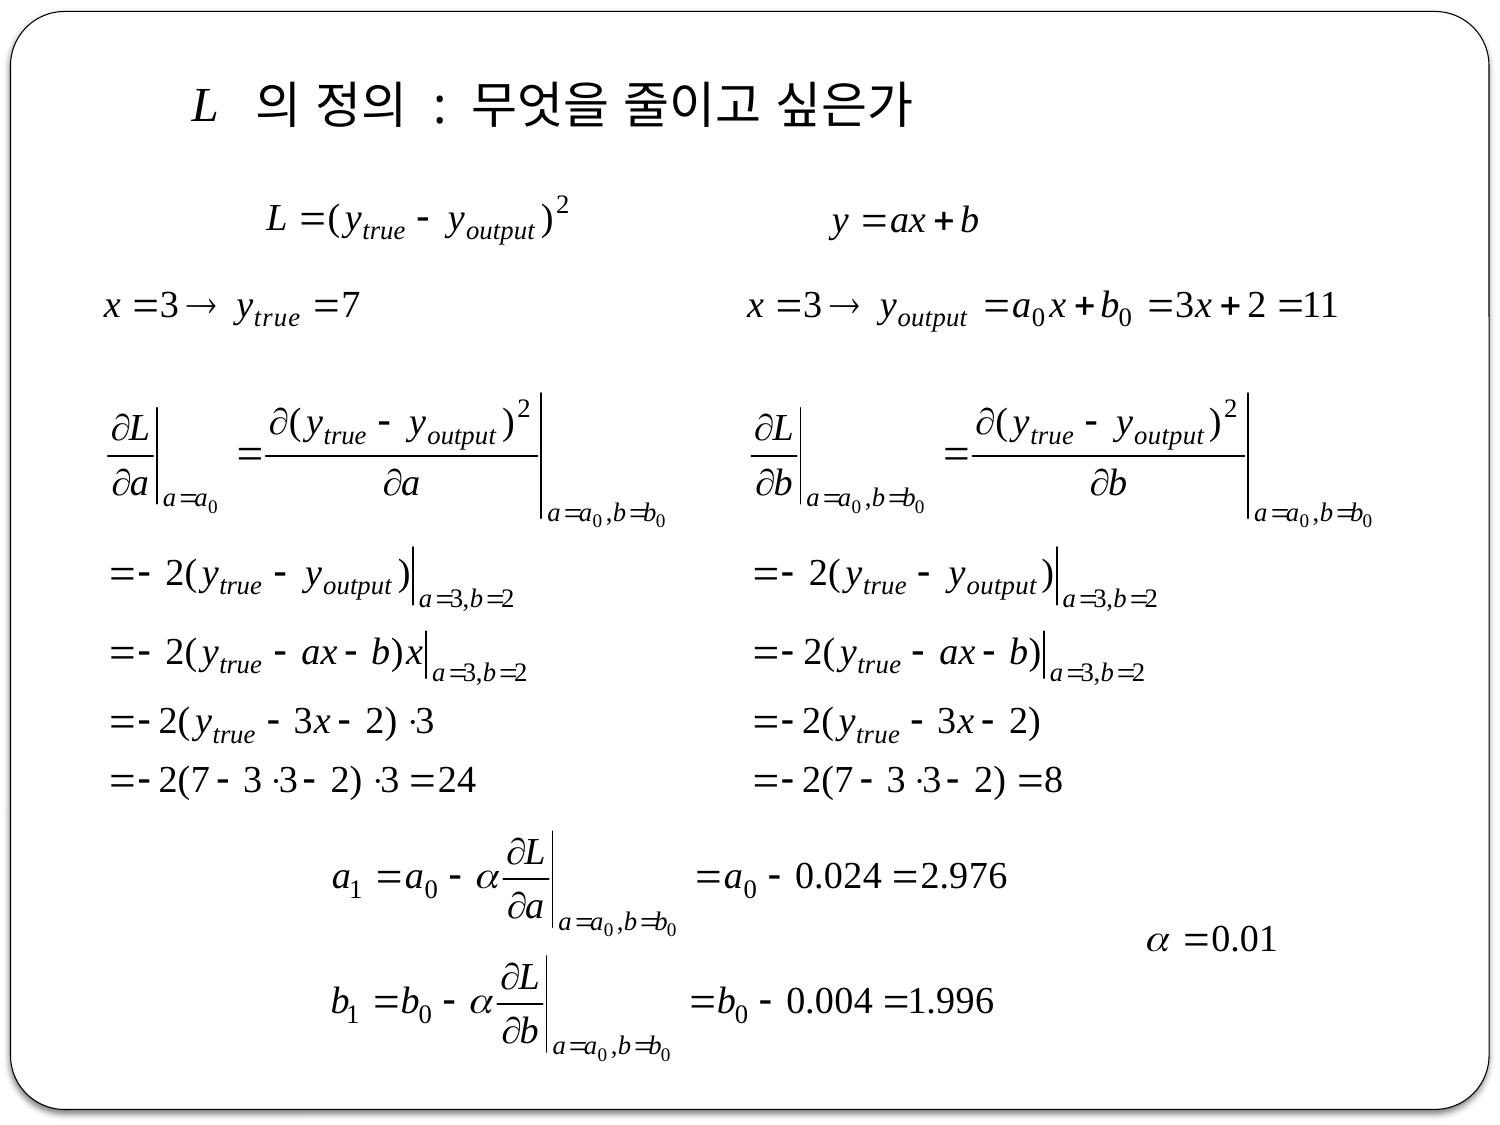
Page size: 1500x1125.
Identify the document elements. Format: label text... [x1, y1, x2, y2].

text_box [737, 278, 1345, 344]
text_box 의 정의 : 무엇을 줄이고 싶은가 [240, 66, 929, 142]
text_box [180, 76, 231, 132]
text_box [99, 385, 677, 810]
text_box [821, 193, 990, 252]
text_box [743, 385, 1386, 810]
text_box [94, 278, 370, 337]
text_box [1139, 916, 1285, 963]
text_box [324, 822, 1016, 1071]
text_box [257, 184, 579, 258]
